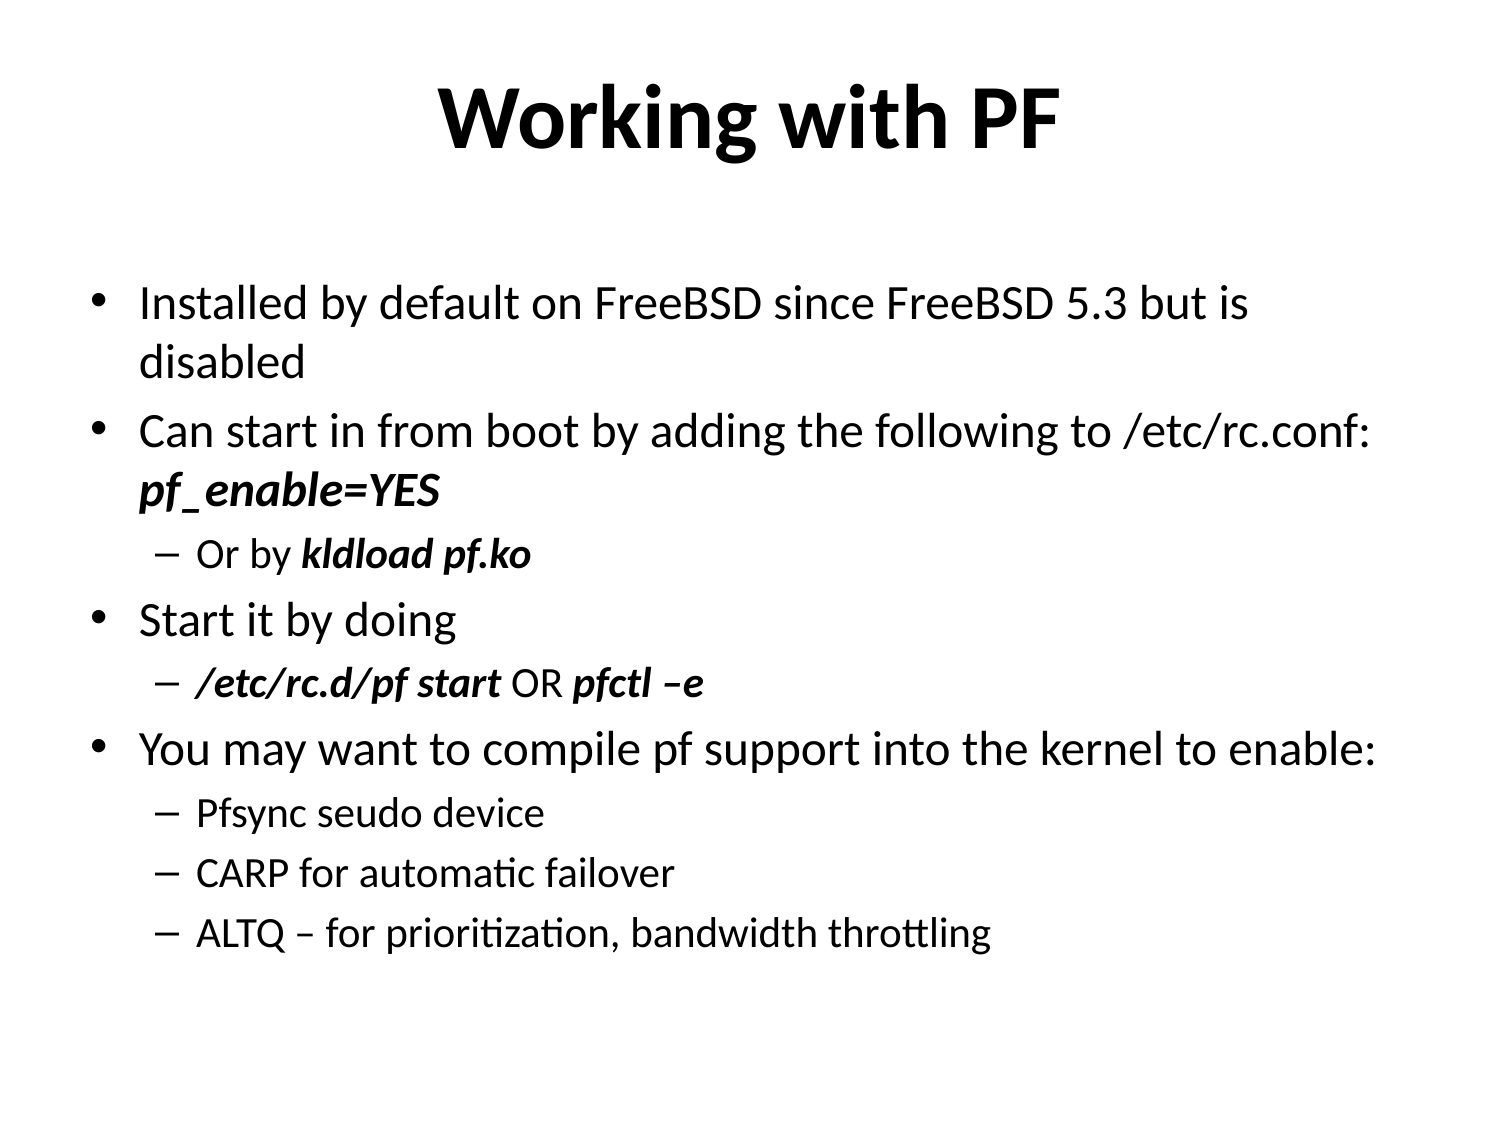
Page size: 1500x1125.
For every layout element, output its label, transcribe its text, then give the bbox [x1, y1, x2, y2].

title Working with PF [75, 45, 1425, 180]
list Installed by default on FreeBSD since FreeBSD 5.3 but is disabled Can start in from boot by adding the following to /etc/rc.conf: pf_enable=YES Or by kldload pf.ko Start it by doing /etc/rc.d/pf start OR pfctl –e You may want to compile pf support into the kernel to enable: Pfsync seudo device CARP for automatic failover ALTQ – for prioritization, bandwidth throttling [75, 262, 1425, 1005]
